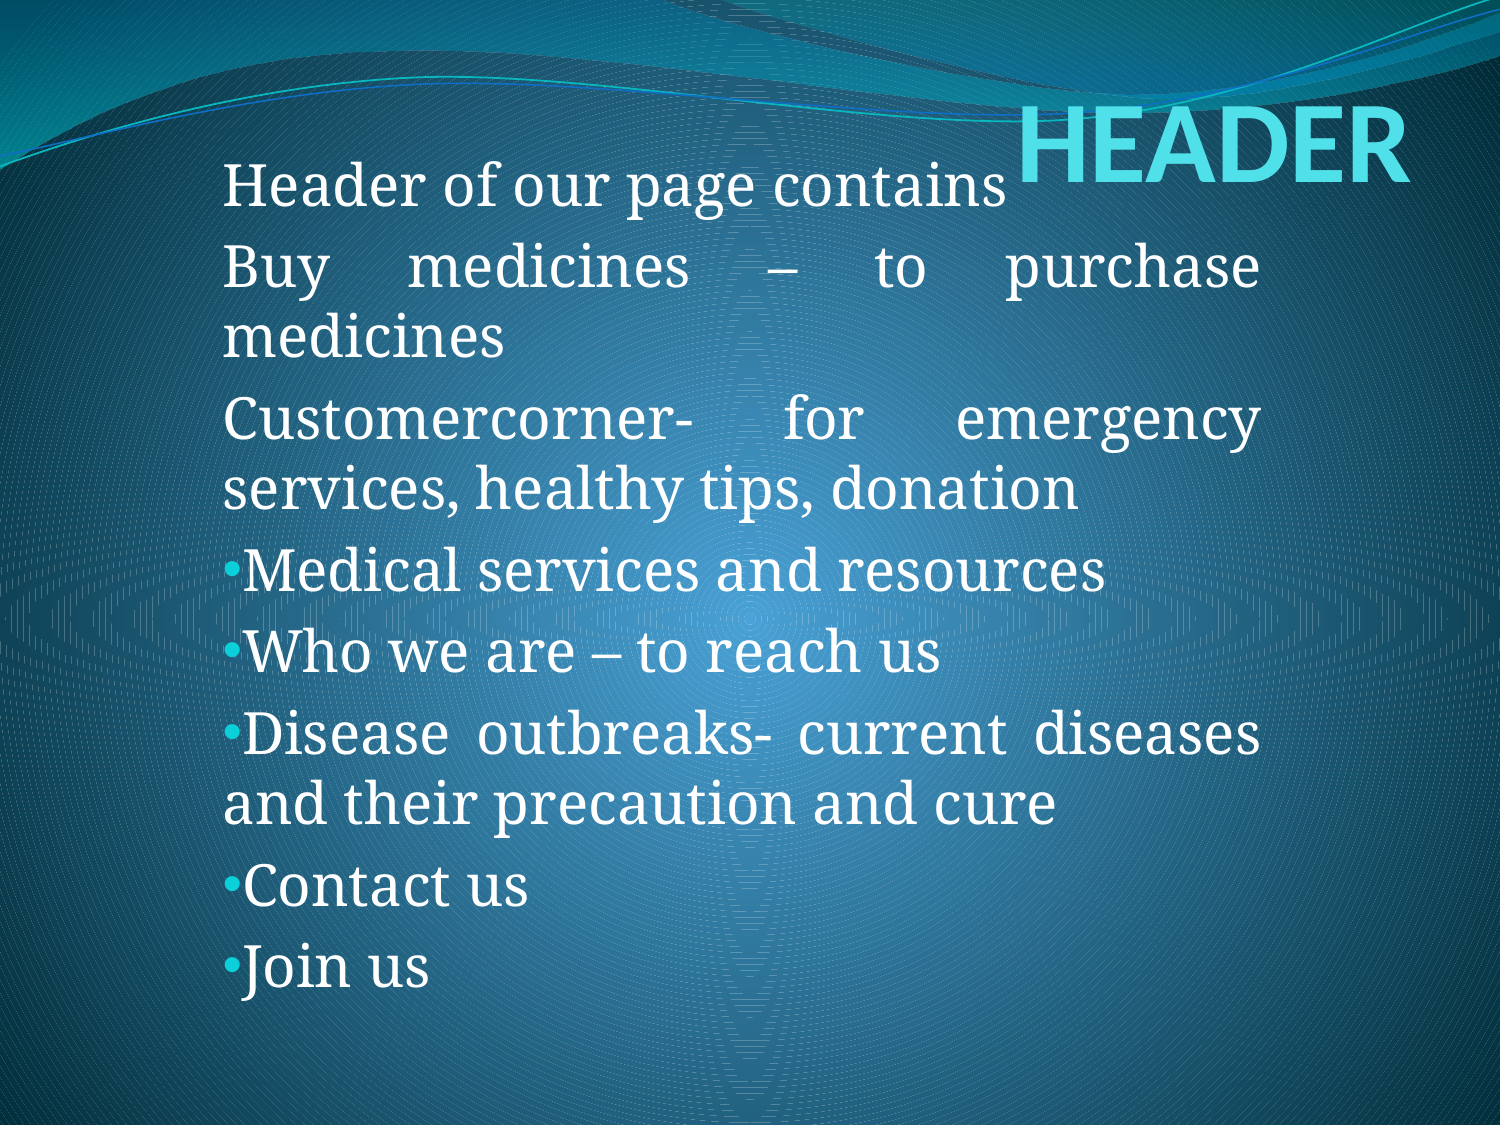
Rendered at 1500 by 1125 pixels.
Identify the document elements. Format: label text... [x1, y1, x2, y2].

title HEADER [140, 0, 1416, 206]
subtitle Header of our page contains Buy medicines – to purchase medicines Customercorner- for emergency services, healthy tips, donation Medical services and resources Who we are – to reach us Disease outbreaks- current diseases and their precaution and cure Contact us Join us [222, 140, 1273, 1102]
